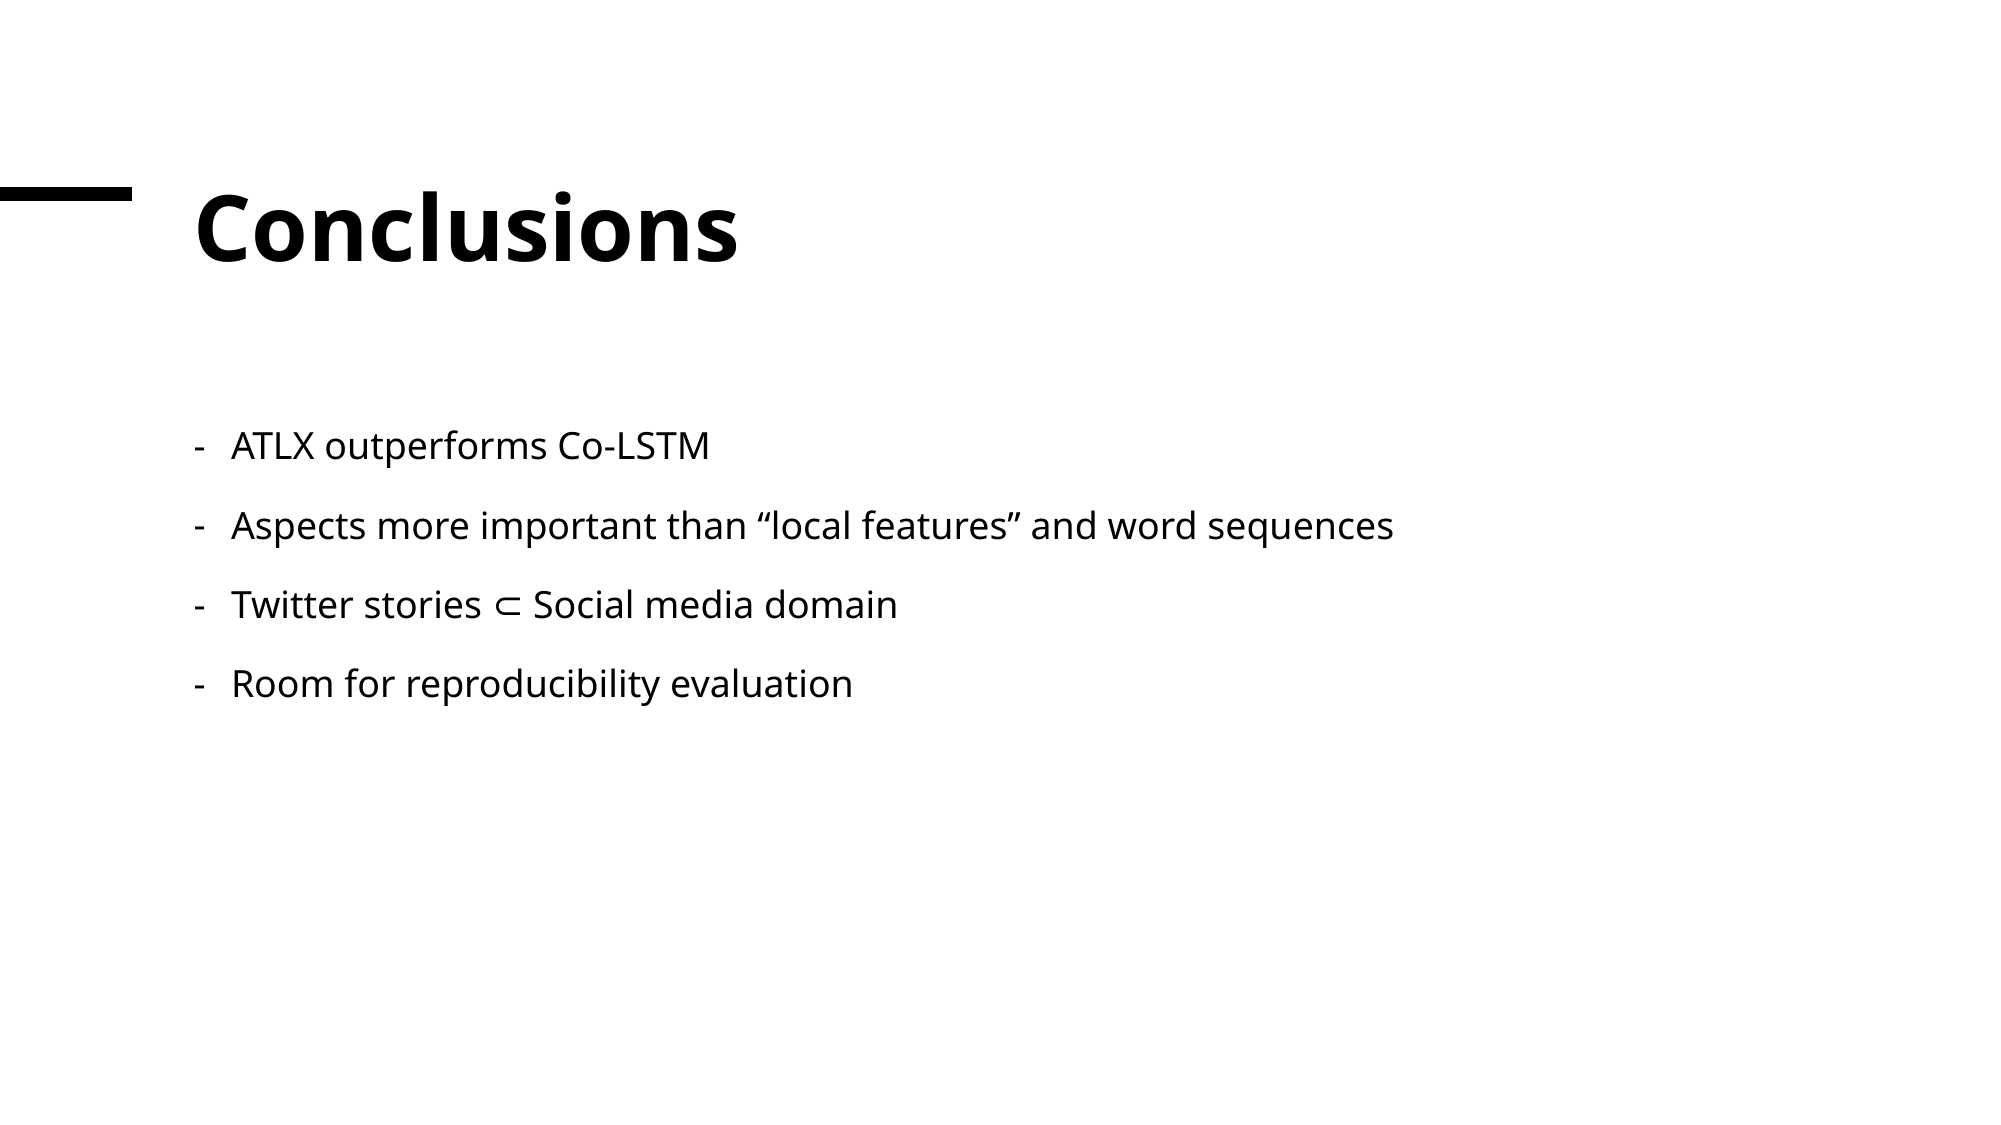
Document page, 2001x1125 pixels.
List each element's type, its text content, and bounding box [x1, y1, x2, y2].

title Conclusions [178, 178, 1807, 392]
list ATLX outperforms Co-LSTM Aspects more important than “local features” and word sequences Twitter stories ⊂ Social media domain Room for reproducibility evaluation [178, 401, 1807, 1032]
